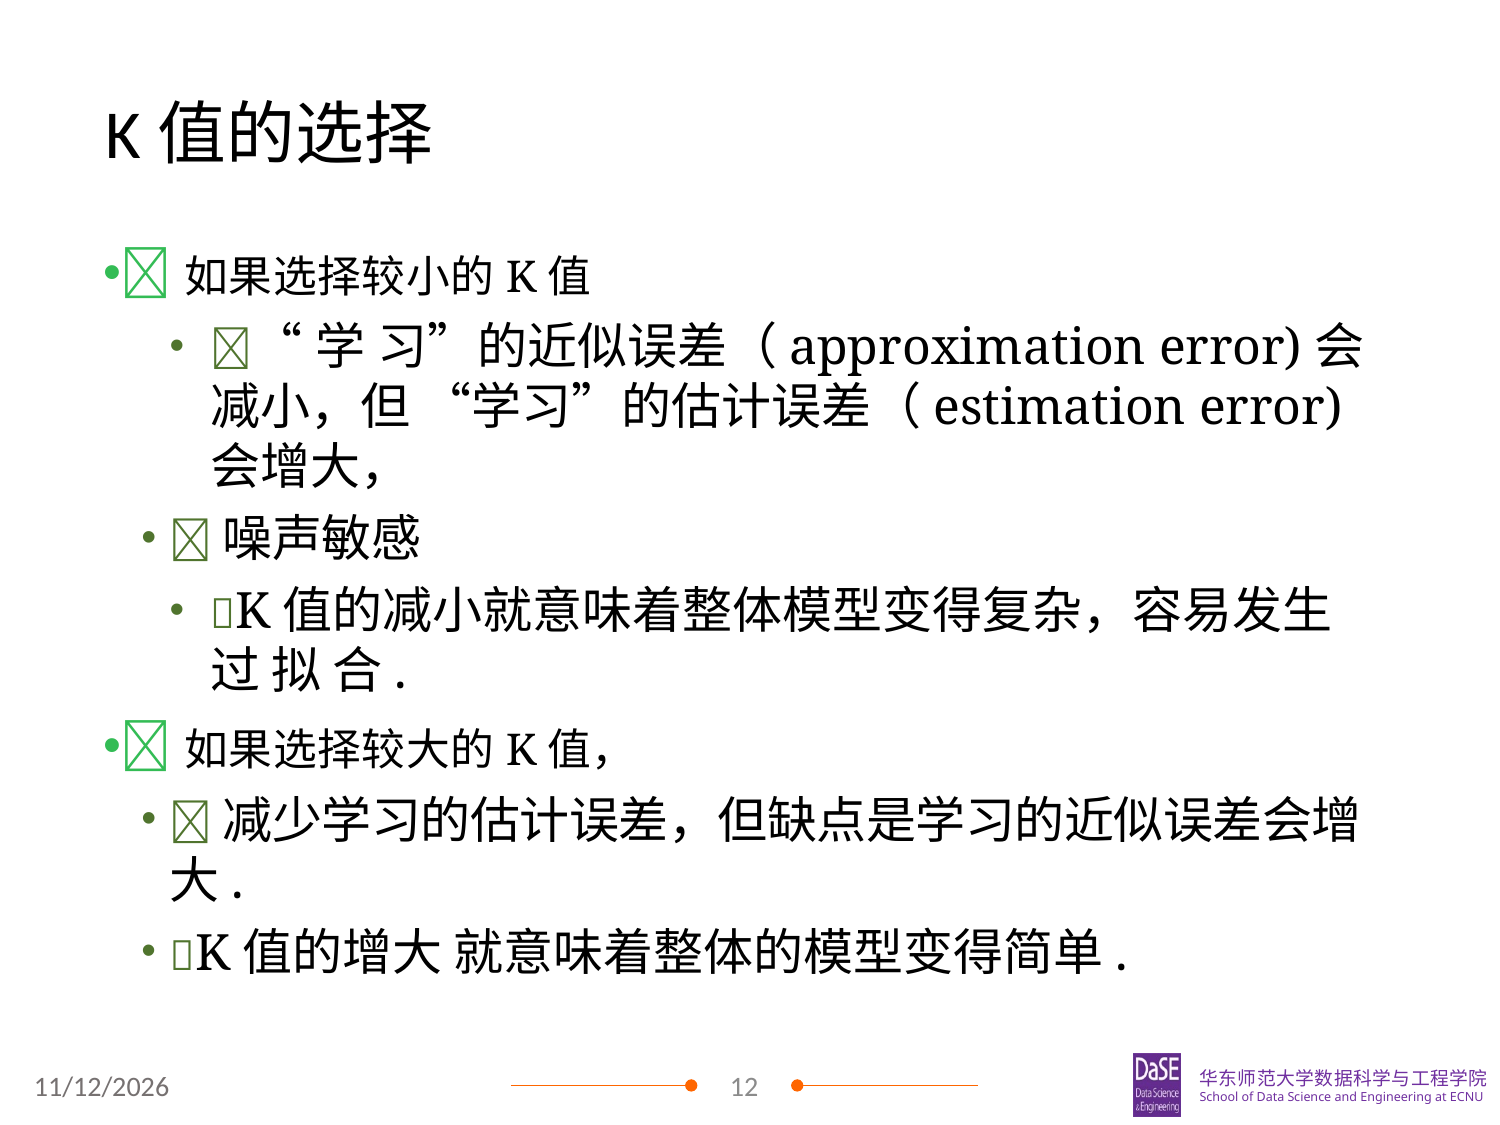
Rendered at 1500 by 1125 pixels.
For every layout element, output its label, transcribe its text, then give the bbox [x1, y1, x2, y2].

title K值的选择 [103, 36, 1397, 225]
picture [1133, 1053, 1181, 1117]
list 如果选择较小的K值 “学 习”的近似误差（approximation error)会减小，但 “学习”的估计误差（estimation error) 会增大， 噪声敏感 K值的减小就意味着整体模型变得复杂，容易发生过 拟 合. 如果选择较大的K值， 减少学习的估计误差，但缺点是学习的近似误差会增大. K值的增大 就意味着整体的模型变得简单. [103, 241, 1397, 981]
